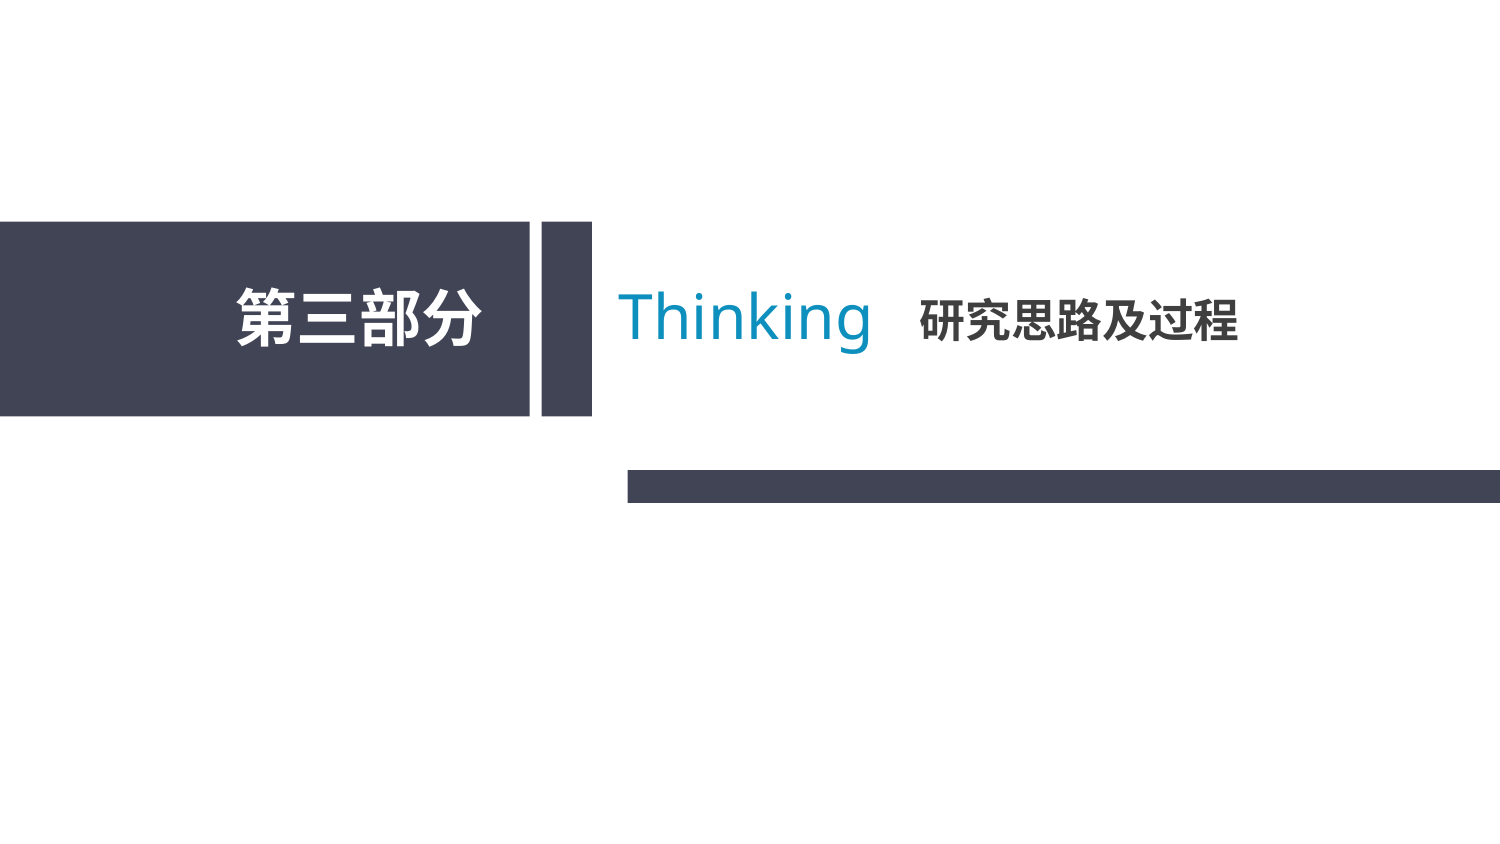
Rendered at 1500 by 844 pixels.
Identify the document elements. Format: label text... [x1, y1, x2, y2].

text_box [621, 271, 1254, 359]
text_box 第三部分 [223, 272, 496, 359]
text_box [627, 470, 1500, 503]
text_box [541, 221, 592, 417]
text_box [0, 221, 530, 417]
